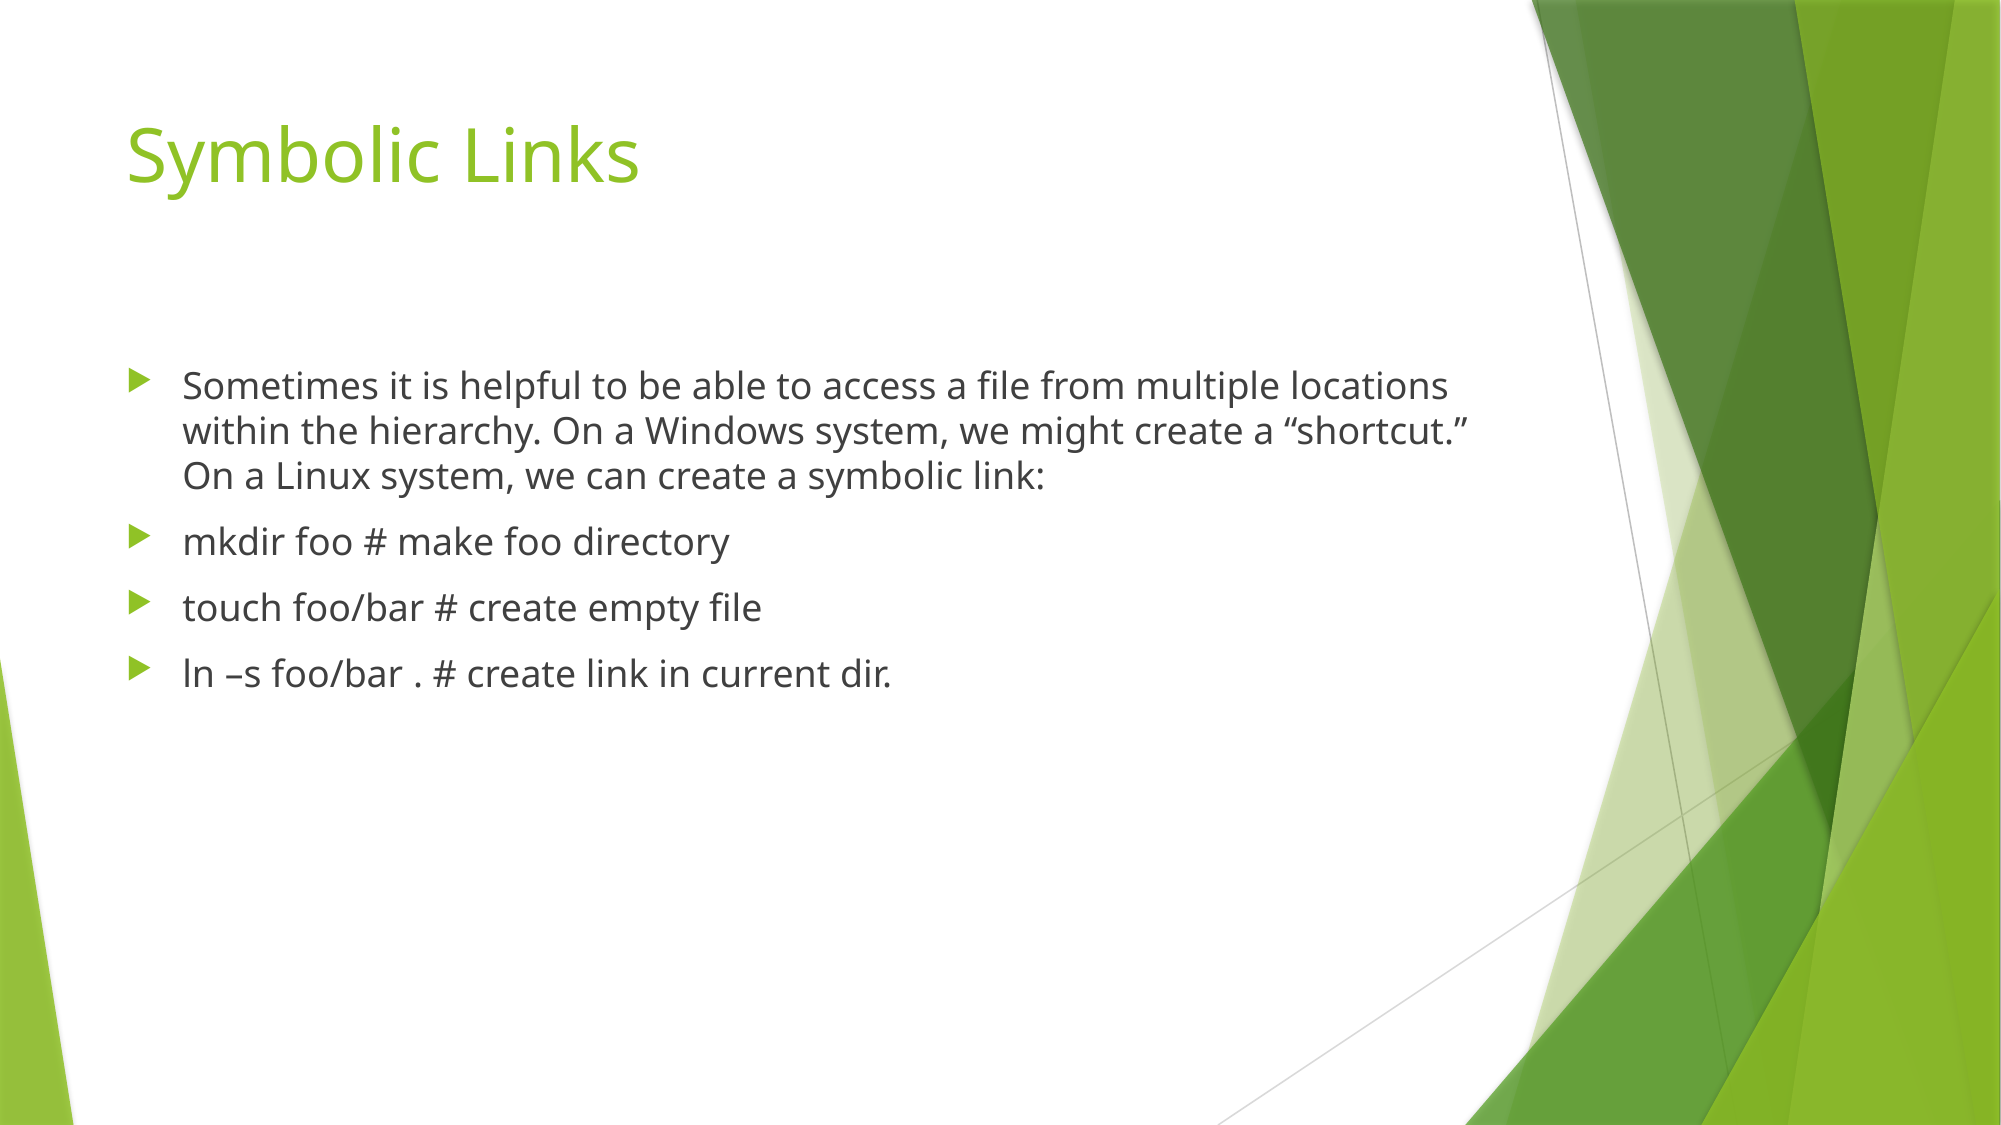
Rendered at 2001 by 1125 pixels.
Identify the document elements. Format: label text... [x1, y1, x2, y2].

list Sometimes it is helpful to be able to access a file from multiple locations within the hierarchy. On a Windows system, we might create a “shortcut.” On a Linux system, we can create a symbolic link: mkdir foo # make foo directory touch foo/bar # create empty file ln –s foo/bar . # create link in current dir. [111, 354, 1522, 992]
title Symbolic Links [111, 99, 1522, 317]
